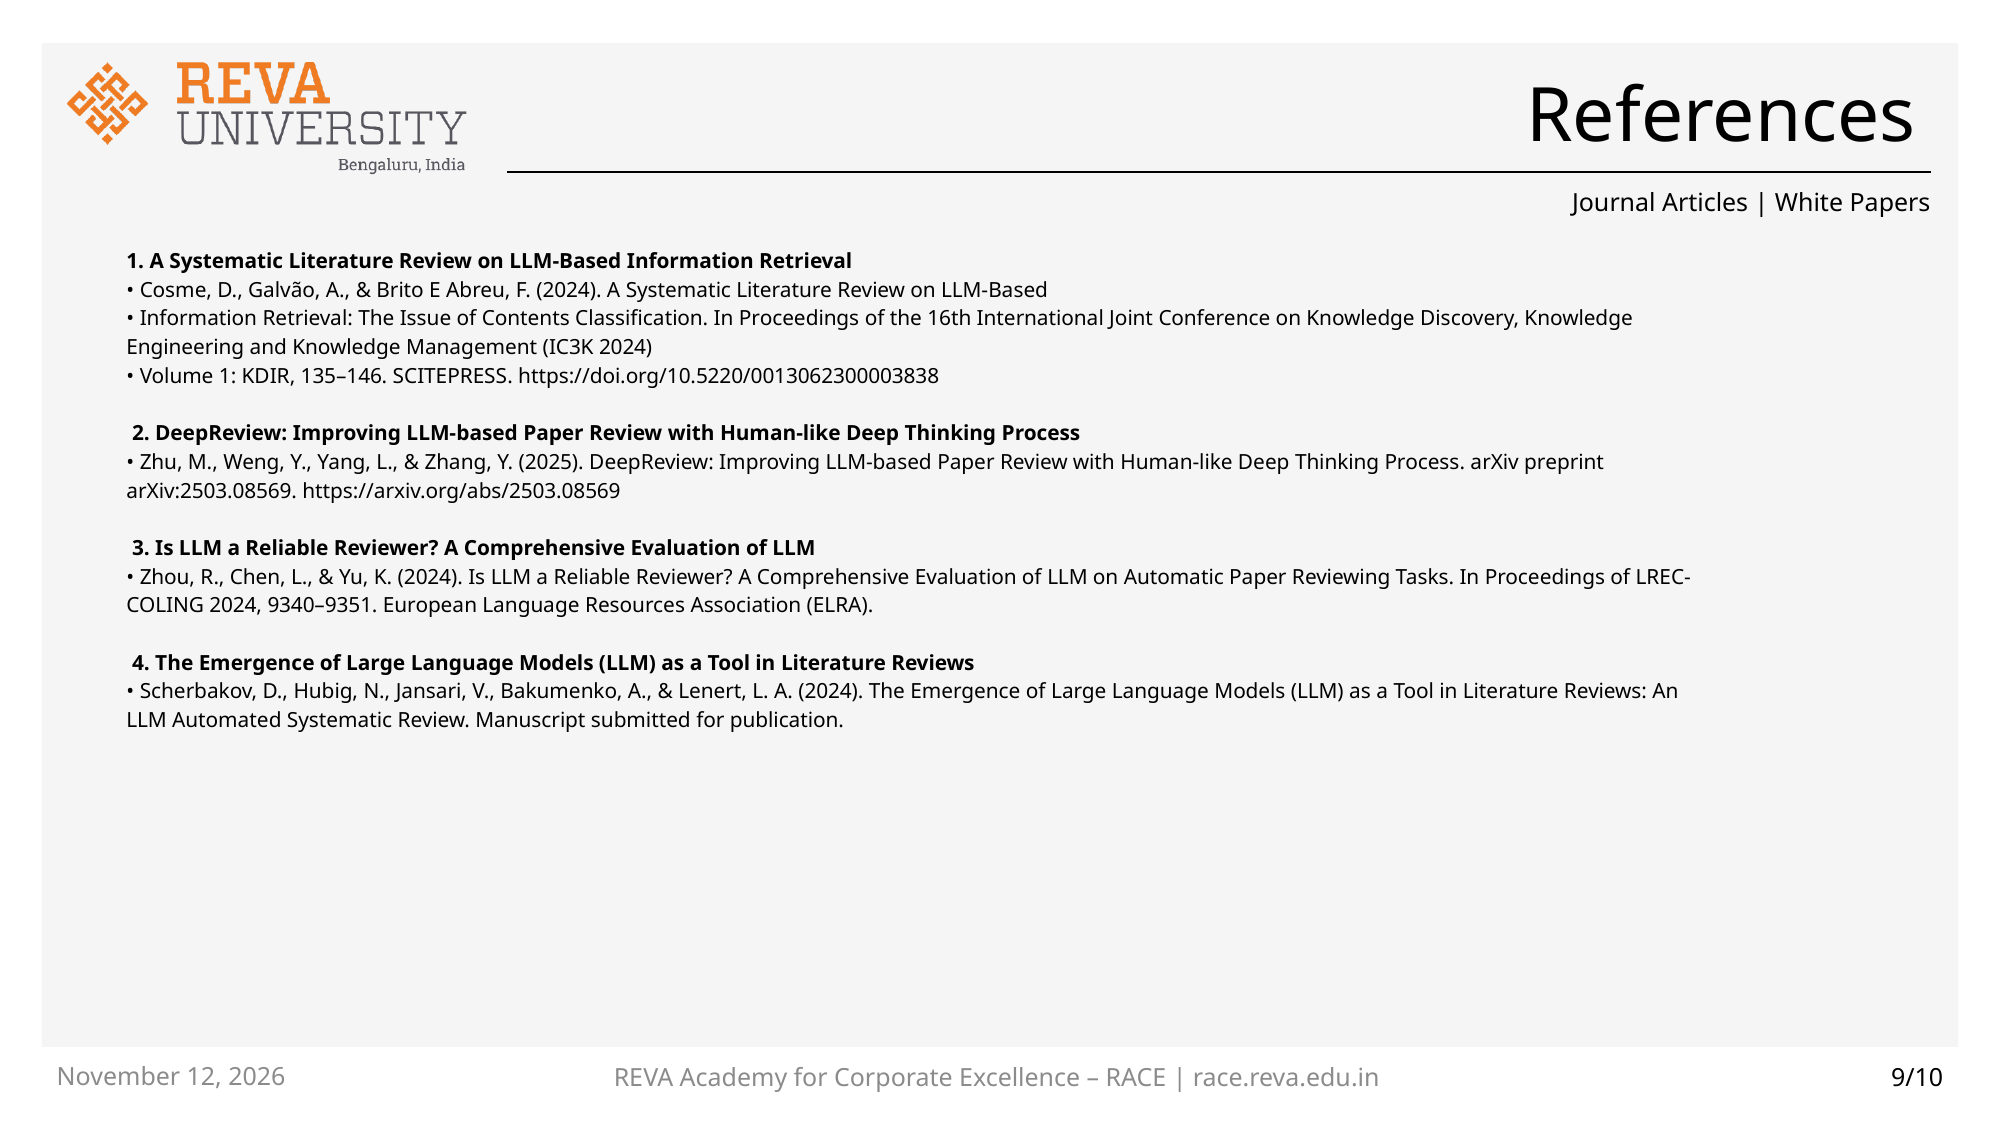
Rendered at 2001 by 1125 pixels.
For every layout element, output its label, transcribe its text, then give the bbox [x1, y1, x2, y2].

picture [65, 62, 467, 176]
footer REVA Academy for Corporate Excellence – RACE | race.reva.edu.in [520, 1047, 1475, 1107]
text_box 1. A Systematic Literature Review on LLM-Based Information Retrieval • Cosme, D., Galvão, A., & Brito E Abreu, F. (2024). A Systematic Literature Review on LLM-Based • Information Retrieval: The Issue of Contents Classification. In Proceedings of the 16th International Joint Conference on Knowledge Discovery, Knowledge Engineering and Knowledge Management (IC3K 2024) • Volume 1: KDIR, 135–146. SCITEPRESS. https://doi.org/10.5220/0013062300003838 2. DeepReview: Improving LLM-based Paper Review with Human-like Deep Thinking Process • Zhu, M., Weng, Y., Yang, L., & Zhang, Y. (2025). DeepReview: Improving LLM-based Paper Review with Human-like Deep Thinking Process. arXiv preprint arXiv:2503.08569. https://arxiv.org/abs/2503.08569 3. Is LLM a Reliable Reviewer? A Comprehensive Evaluation of LLM • Zhou, R., Chen, L., & Yu, K. (2024). Is LLM a Reliable Reviewer? A Comprehensive Evaluation of LLM on Automatic Paper Reviewing Tasks. In Proceedings of LREC-COLING 2024, 9340–9351. European Language Resources Association (ELRA). 4. The Emergence of Large Language Models (LLM) as a Tool in Literature Reviews • Scherbakov, D., Hubig, N., Jansari, V., Bakumenko, A., & Lenert, L. A. (2024). The Emergence of Large Language Models (LLM) as a Tool in Literature Reviews: An LLM Automated Systematic Review. Manuscript submitted for publication. [111, 236, 1707, 740]
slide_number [41, 1047, 492, 1107]
title References [555, 62, 1931, 173]
text_box Journal Articles | White Papers [1482, 179, 1953, 225]
slide_number 9/10 [1508, 1047, 1959, 1107]
